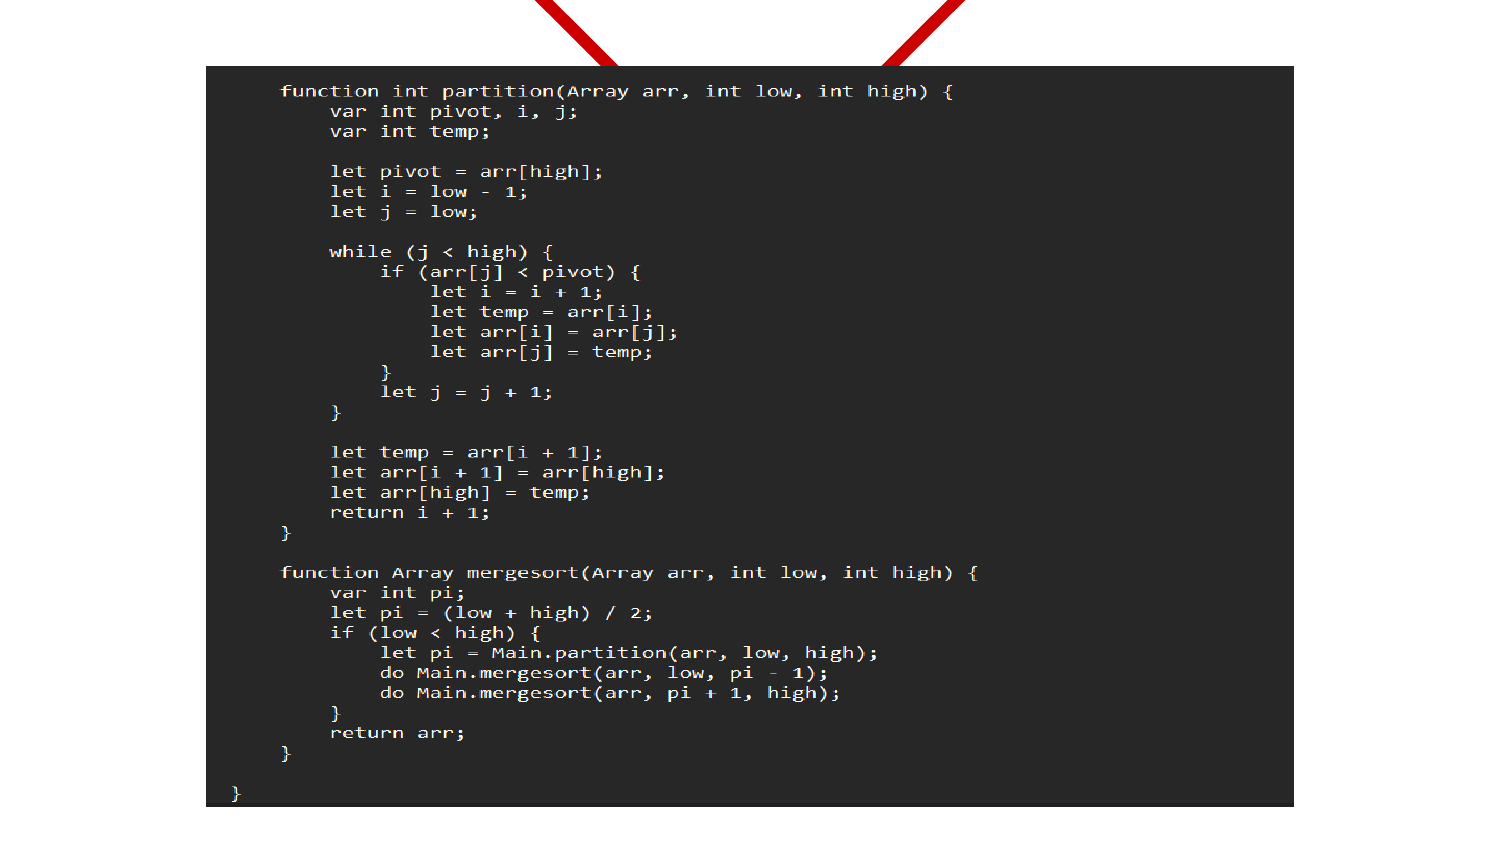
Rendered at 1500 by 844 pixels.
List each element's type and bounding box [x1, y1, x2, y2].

picture [206, 66, 1294, 808]
